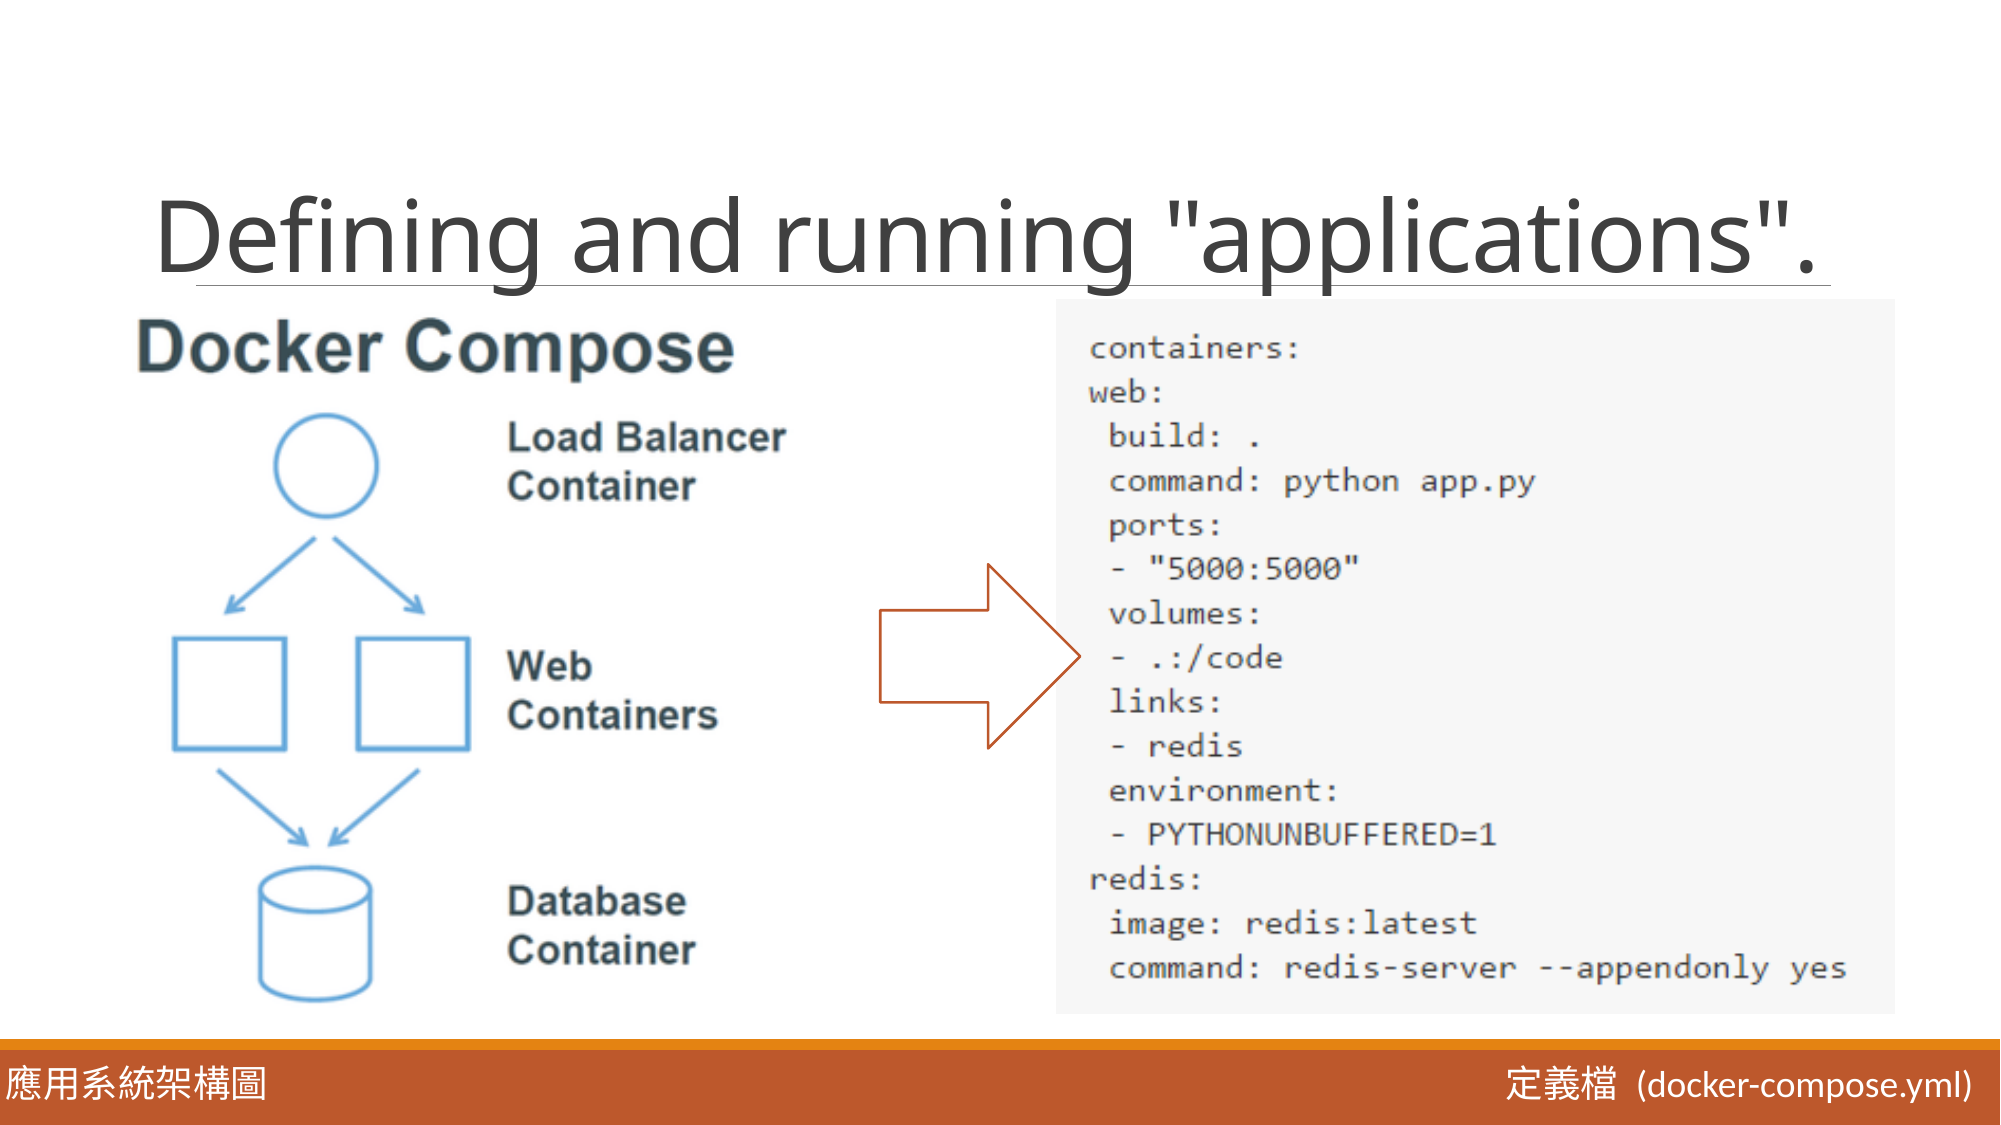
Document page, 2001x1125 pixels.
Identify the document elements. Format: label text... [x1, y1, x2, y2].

title Defining and running "applications". [137, 83, 1863, 301]
picture [1055, 298, 1895, 1014]
picture [24, 298, 976, 1014]
text_box [986, 563, 1053, 750]
text_box 應用系統架構圖 定義檔 (docker-compose.yml) [0, 1053, 1989, 1113]
